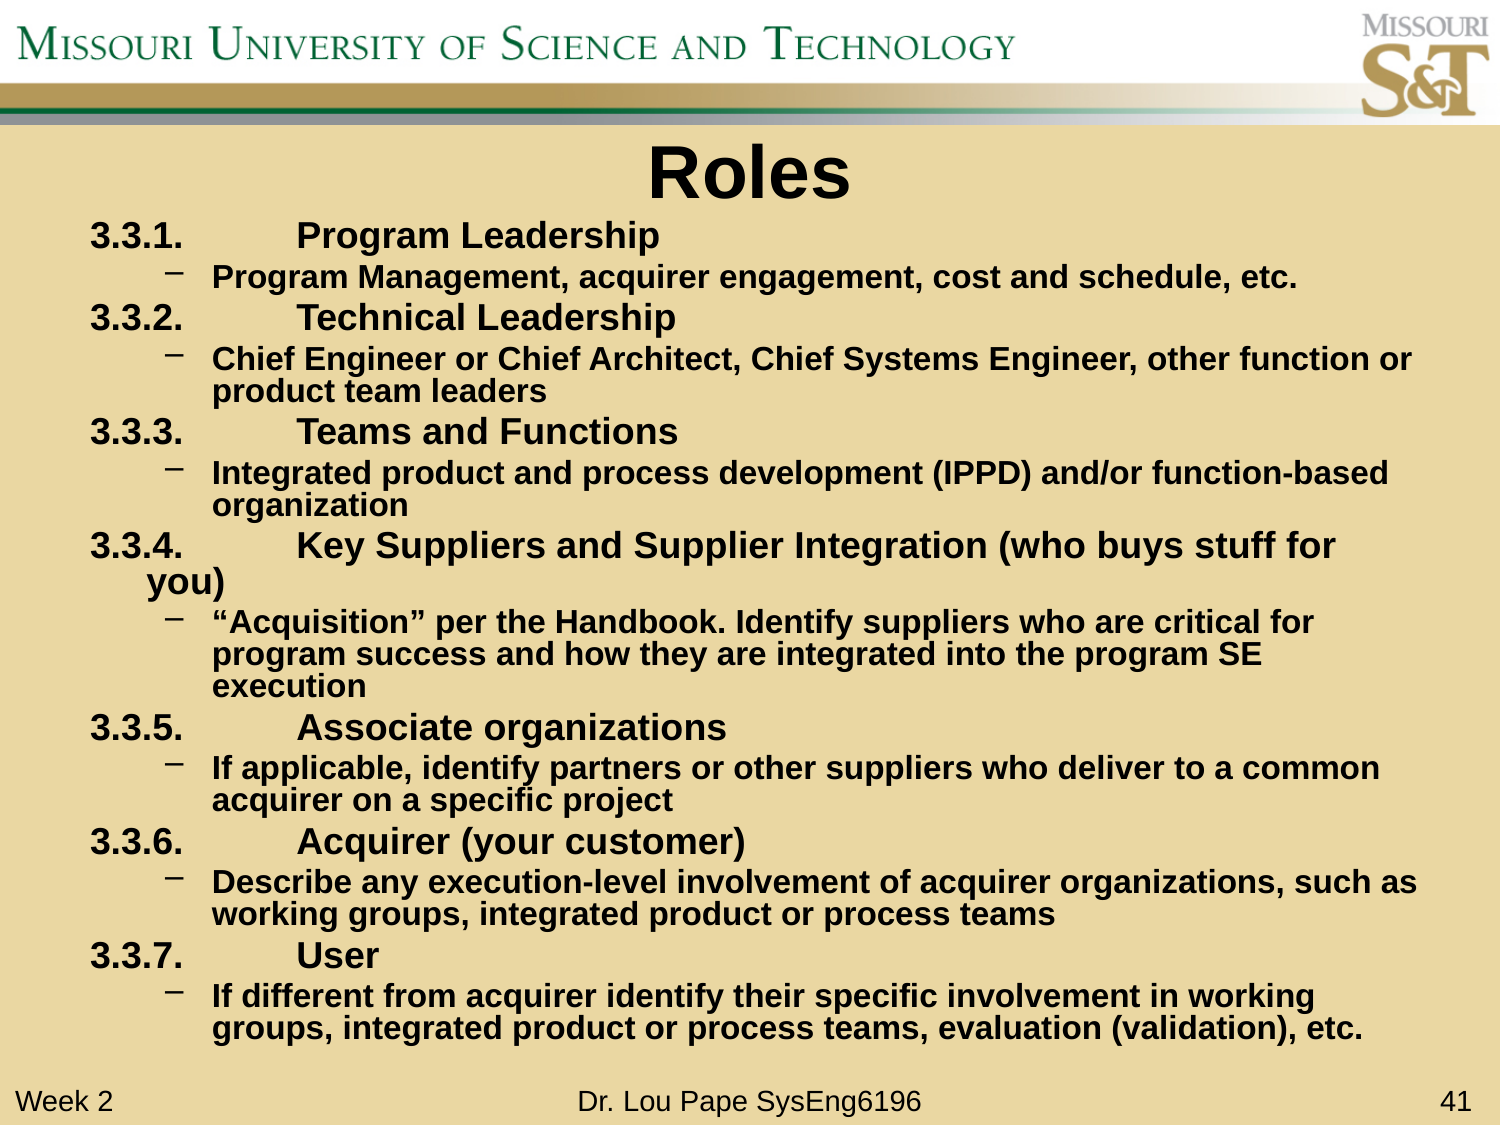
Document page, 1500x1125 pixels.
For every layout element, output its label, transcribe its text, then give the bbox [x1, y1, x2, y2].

title Roles [112, 112, 1388, 212]
list 3.3.1. Program Leadership Program Management, acquirer engagement, cost and schedule, etc. 3.3.2. Technical Leadership Chief Engineer or Chief Architect, Chief Systems Engineer, other function or product team leaders 3.3.3. Teams and Functions Integrated product and process development (IPPD) and/or function-based organization 3.3.4. Key Suppliers and Supplier Integration (who buys stuff for you) “Acquisition” per the Handbook. Identify suppliers who are critical for program success and how they are integrated into the program SE execution 3.3.5. Associate organizations If applicable, identify partners or other suppliers who deliver to a common acquirer on a specific project 3.3.6. Acquirer (your customer) Describe any execution-level involvement of acquirer organizations, such as working groups, integrated product or process teams 3.3.7. User If different from acquirer identify their specific involvement in working groups, integrated product or process teams, evaluation (validation), etc. [74, 212, 1438, 1051]
slide_number 41 [1174, 1074, 1488, 1125]
picture [0, 0, 1500, 125]
slide_number Week 2 [0, 1074, 313, 1125]
footer Dr. Lou Pape SysEng6196 [512, 1074, 988, 1125]
